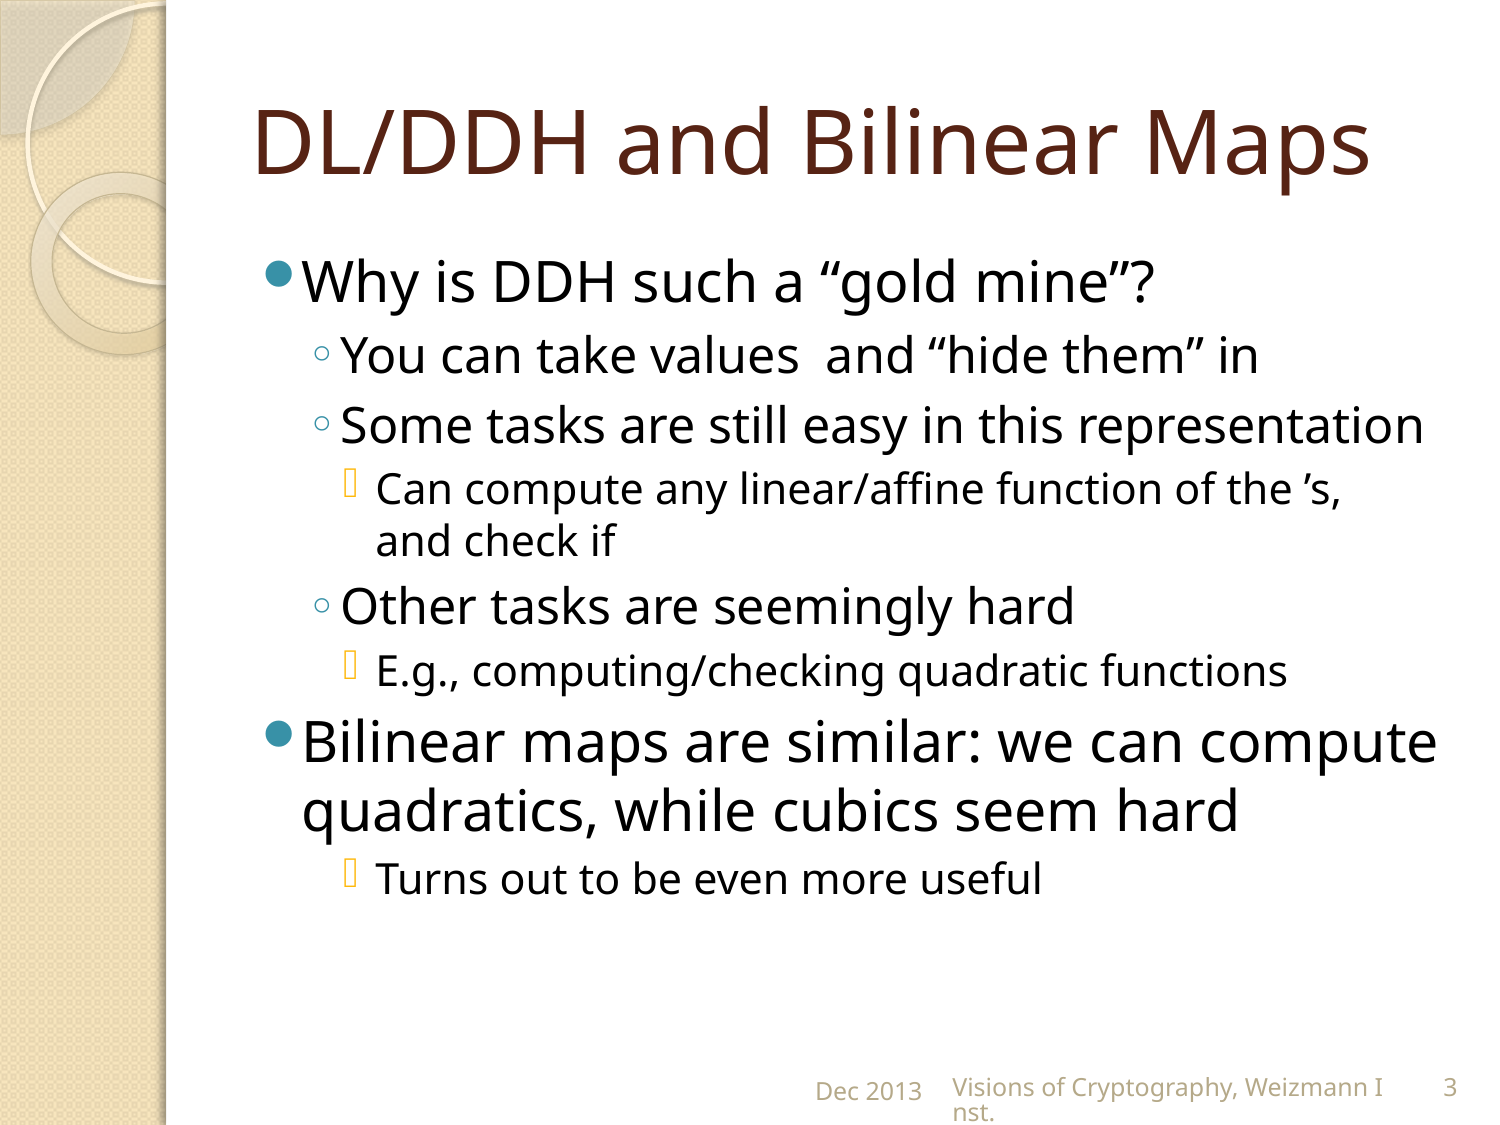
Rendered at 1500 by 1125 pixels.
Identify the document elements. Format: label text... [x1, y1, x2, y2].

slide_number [587, 1034, 937, 1113]
footer Visions of Cryptography, Weizmann Inst. [937, 1034, 1413, 1113]
title DL/DDH and Bilinear Maps [235, 45, 1466, 233]
slide_number 3 [1413, 1034, 1488, 1113]
